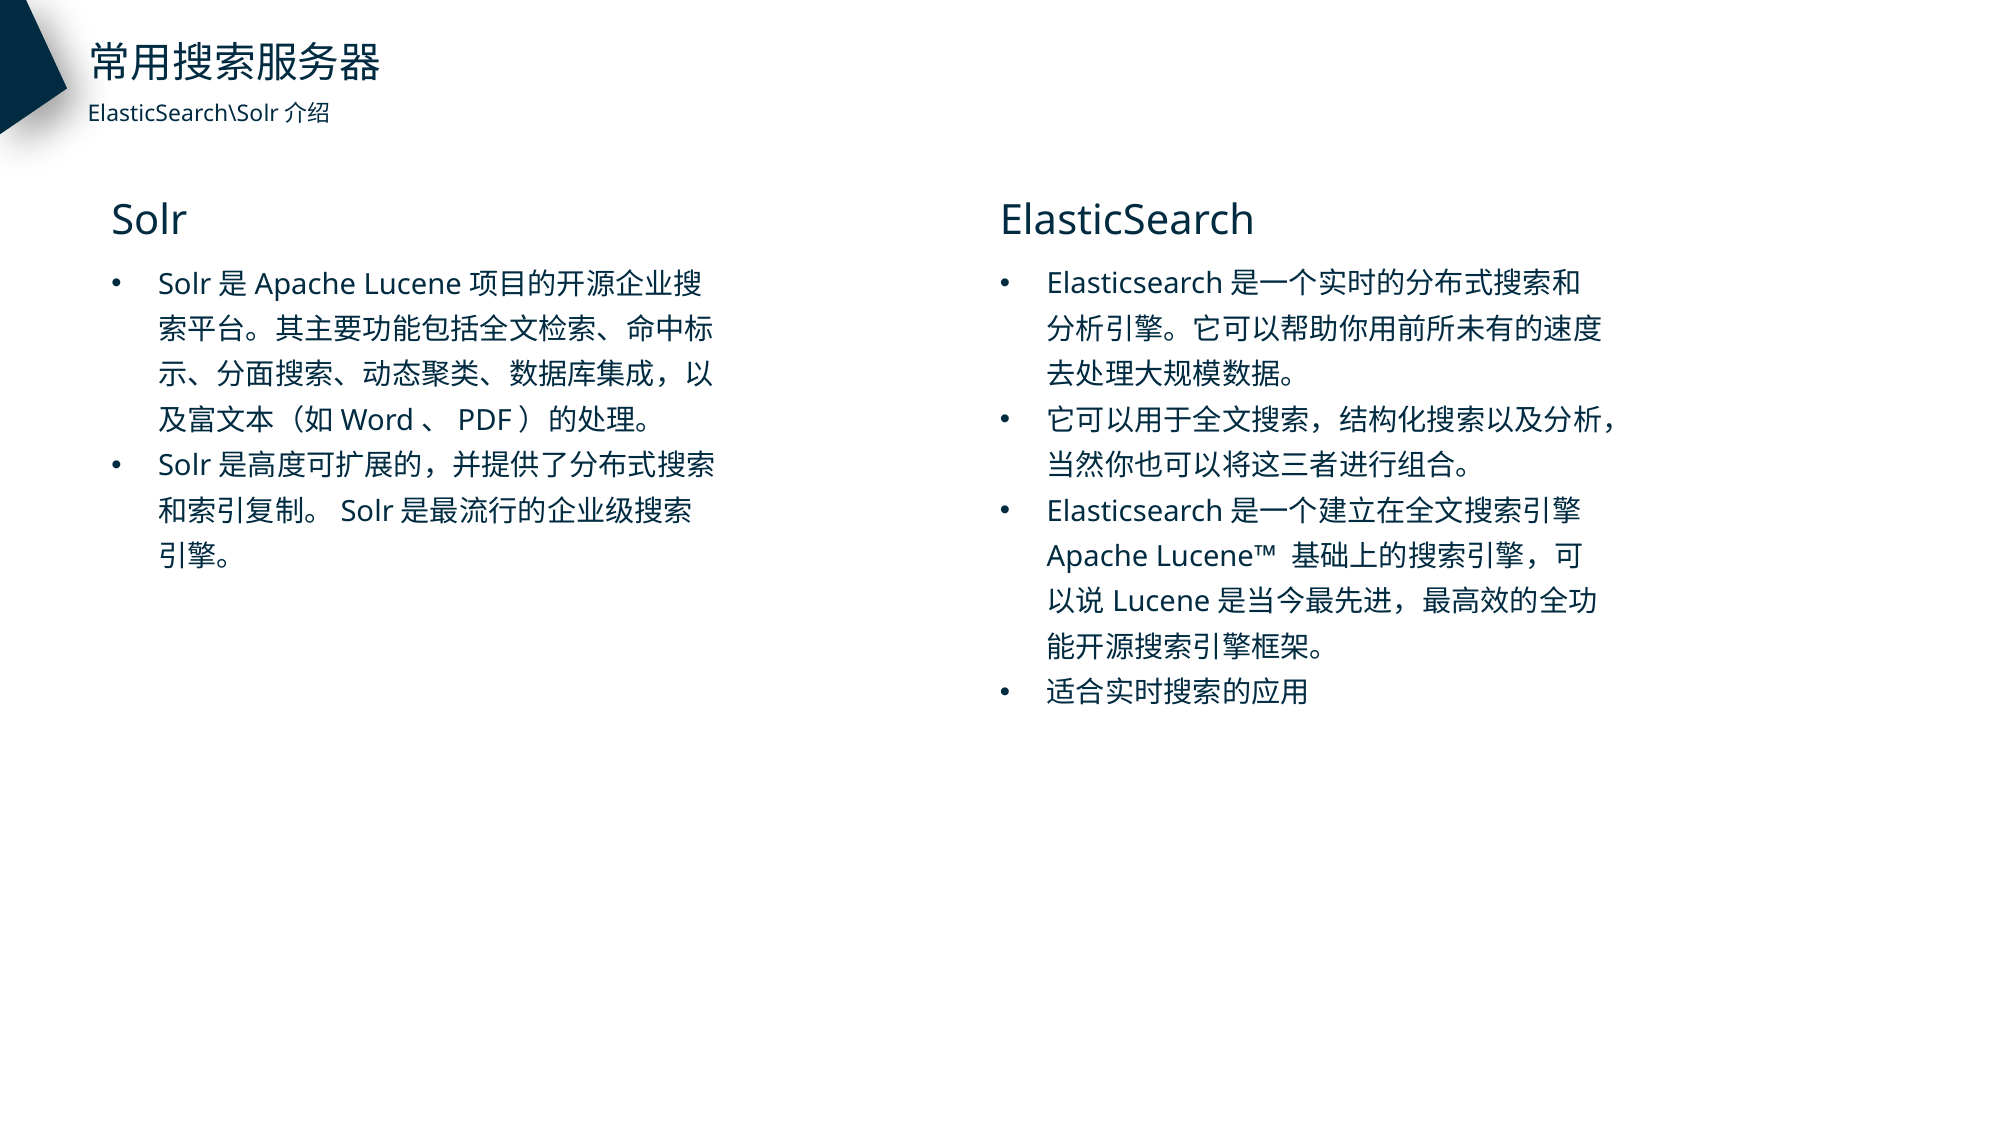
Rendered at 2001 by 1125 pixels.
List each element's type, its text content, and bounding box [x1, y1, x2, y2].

text_box Solr [96, 185, 316, 247]
text_box Solr是Apache Lucene项目的开源企业搜索平台。其主要功能包括全文检索、命中标示、分面搜索、动态聚类、数据库集成，以及富文本（如Word、PDF）的处理。 Solr是高度可扩展的，并提供了分布式搜索和索引复制。Solr是最流行的企业级搜索引擎。 [96, 247, 735, 580]
text_box ElasticSearch [985, 185, 1395, 251]
text_box [0, 0, 68, 135]
text_box Elasticsearch是一个实时的分布式搜索和分析引擎。它可以帮助你用前所未有的速度去处理大规模数据。 它可以用于全文搜索，结构化搜索以及分析，当然你也可以将这三者进行组合。 Elasticsearch是一个建立在全文搜索引擎 Apache Lucene™ 基础上的搜索引擎，可以说Lucene是当今最先进，最高效的全功能开源搜索引擎框架。 适合实时搜索的应用 [985, 247, 1623, 716]
text_box 常用搜索服务器 [77, 28, 397, 83]
text_box ElasticSearch\Solr介绍 [82, 83, 532, 134]
